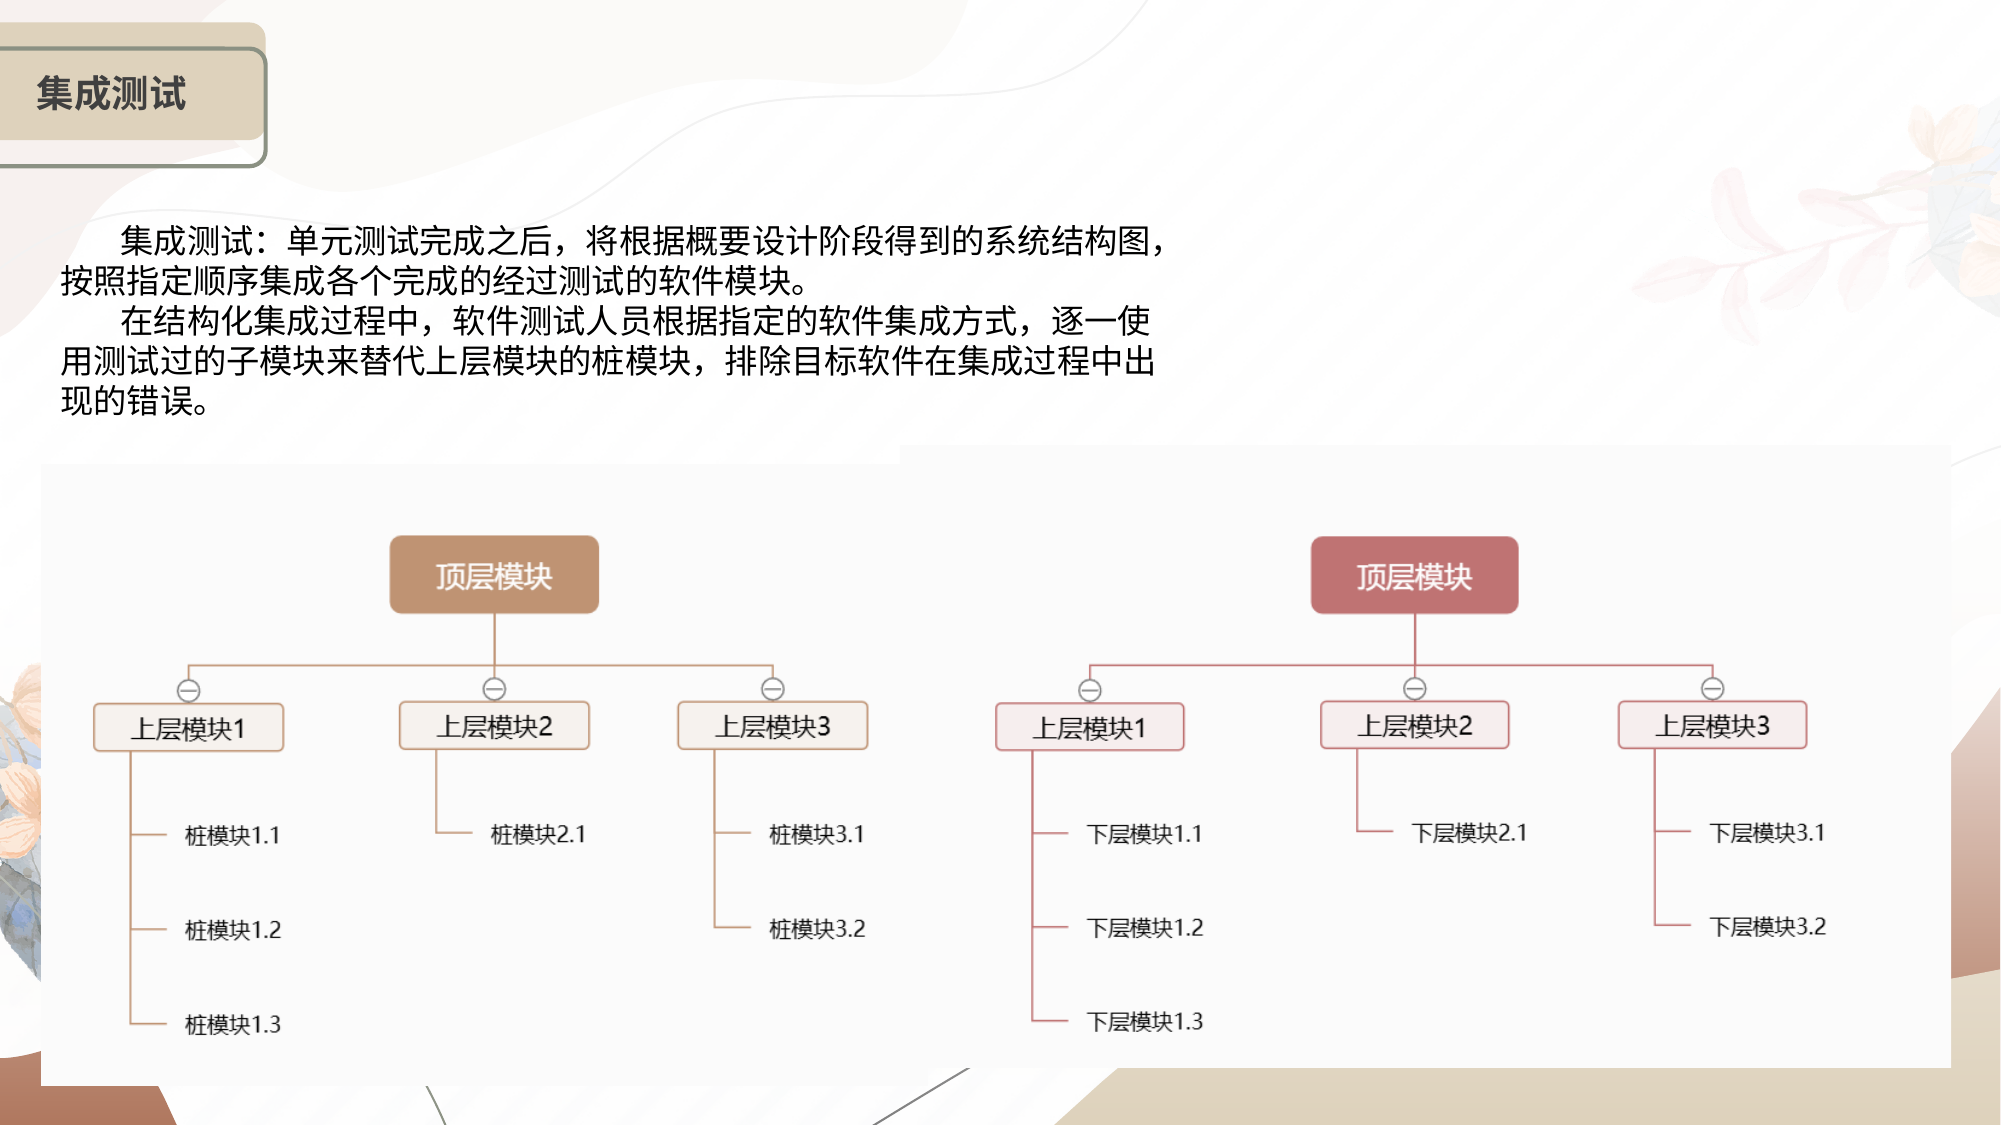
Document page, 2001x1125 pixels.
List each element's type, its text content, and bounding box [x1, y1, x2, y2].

text_box 集成测试：单元测试完成之后，将根据概要设计阶段得到的系统结构图，按照指定顺序集成各个完成的经过测试的软件模块。 在结构化集成过程中，软件测试人员根据指定的软件集成方式，逐一使用测试过的子模块来替代上层模块的桩模块，排除目标软件在集成过程中出现的错误。 [45, 212, 1196, 428]
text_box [0, 22, 266, 167]
picture [41, 445, 1952, 1086]
